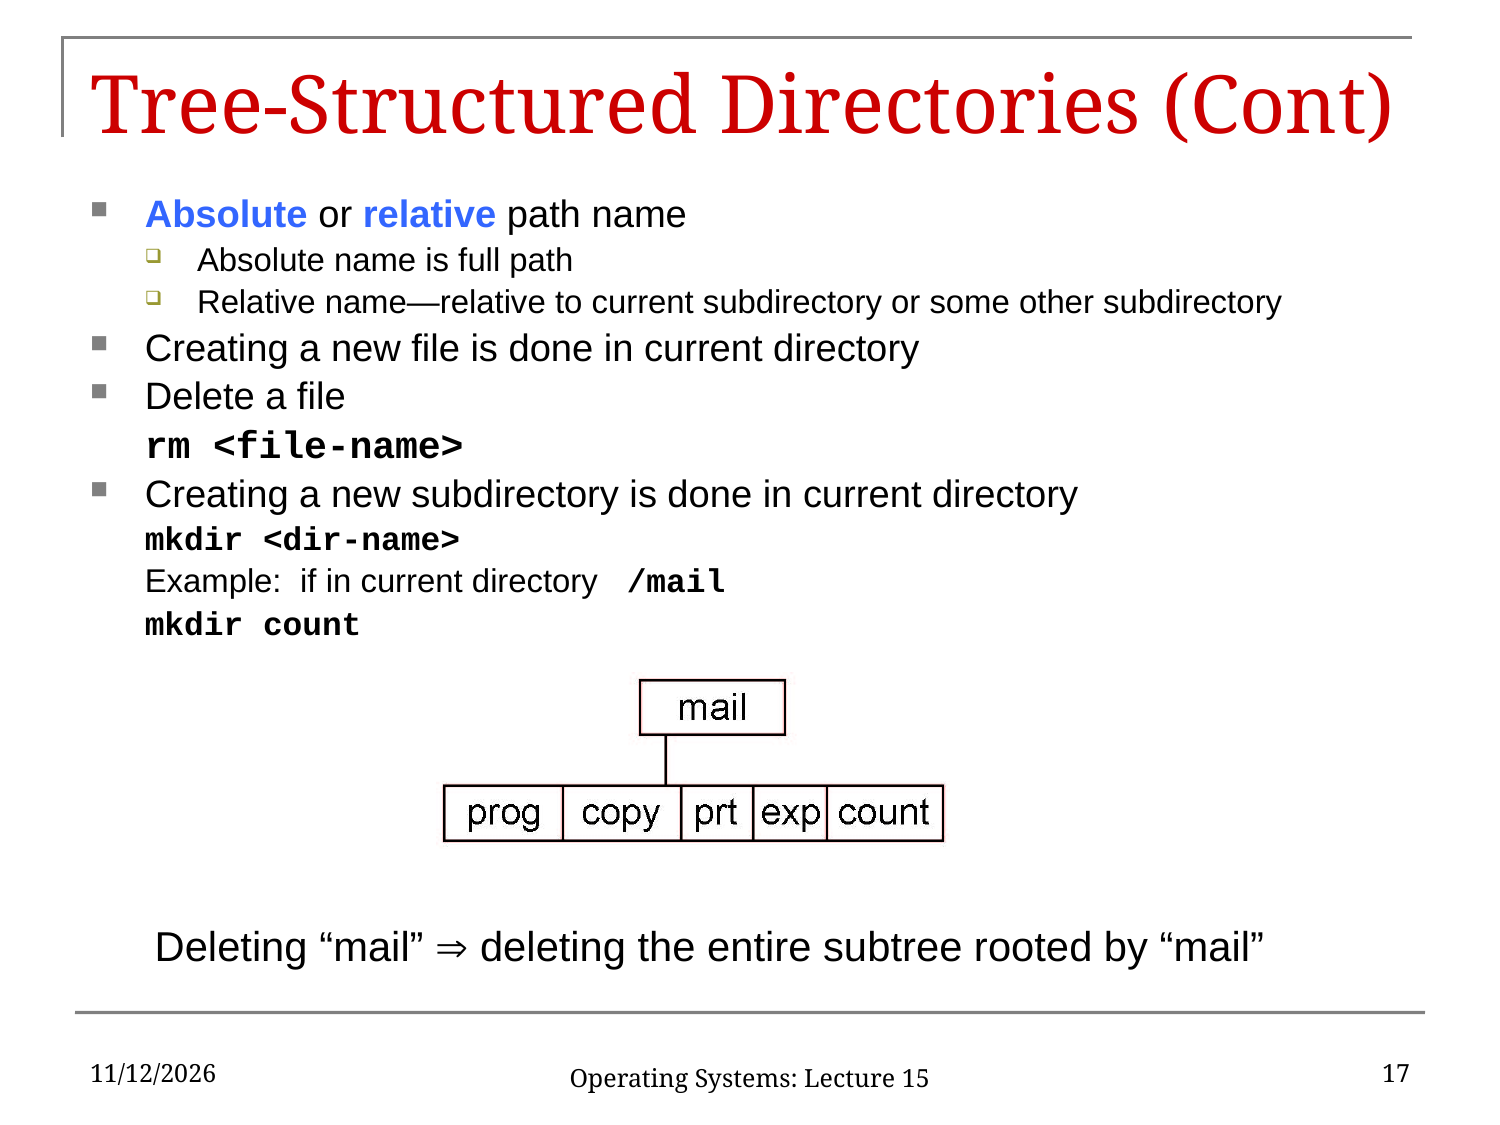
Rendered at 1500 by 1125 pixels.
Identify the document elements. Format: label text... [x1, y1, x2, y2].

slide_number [74, 1023, 426, 1100]
picture [435, 672, 951, 850]
footer Operating Systems: Lecture 15 [512, 1024, 988, 1101]
slide_number 17 [1074, 1023, 1426, 1100]
text_box Deleting “mail”  deleting the entire subtree rooted by “mail” [139, 912, 1358, 968]
title Tree-Structured Directories (Cont) [75, 45, 1425, 163]
list Absolute or relative path name Absolute name is full path Relative name—relative to current subdirectory or some other subdirectory Creating a new file is done in current directory Delete a file rm <file-name> Creating a new subdirectory is done in current directory mkdir <dir-name> Example: if in current directory /mail mkdir count [75, 187, 1425, 650]
